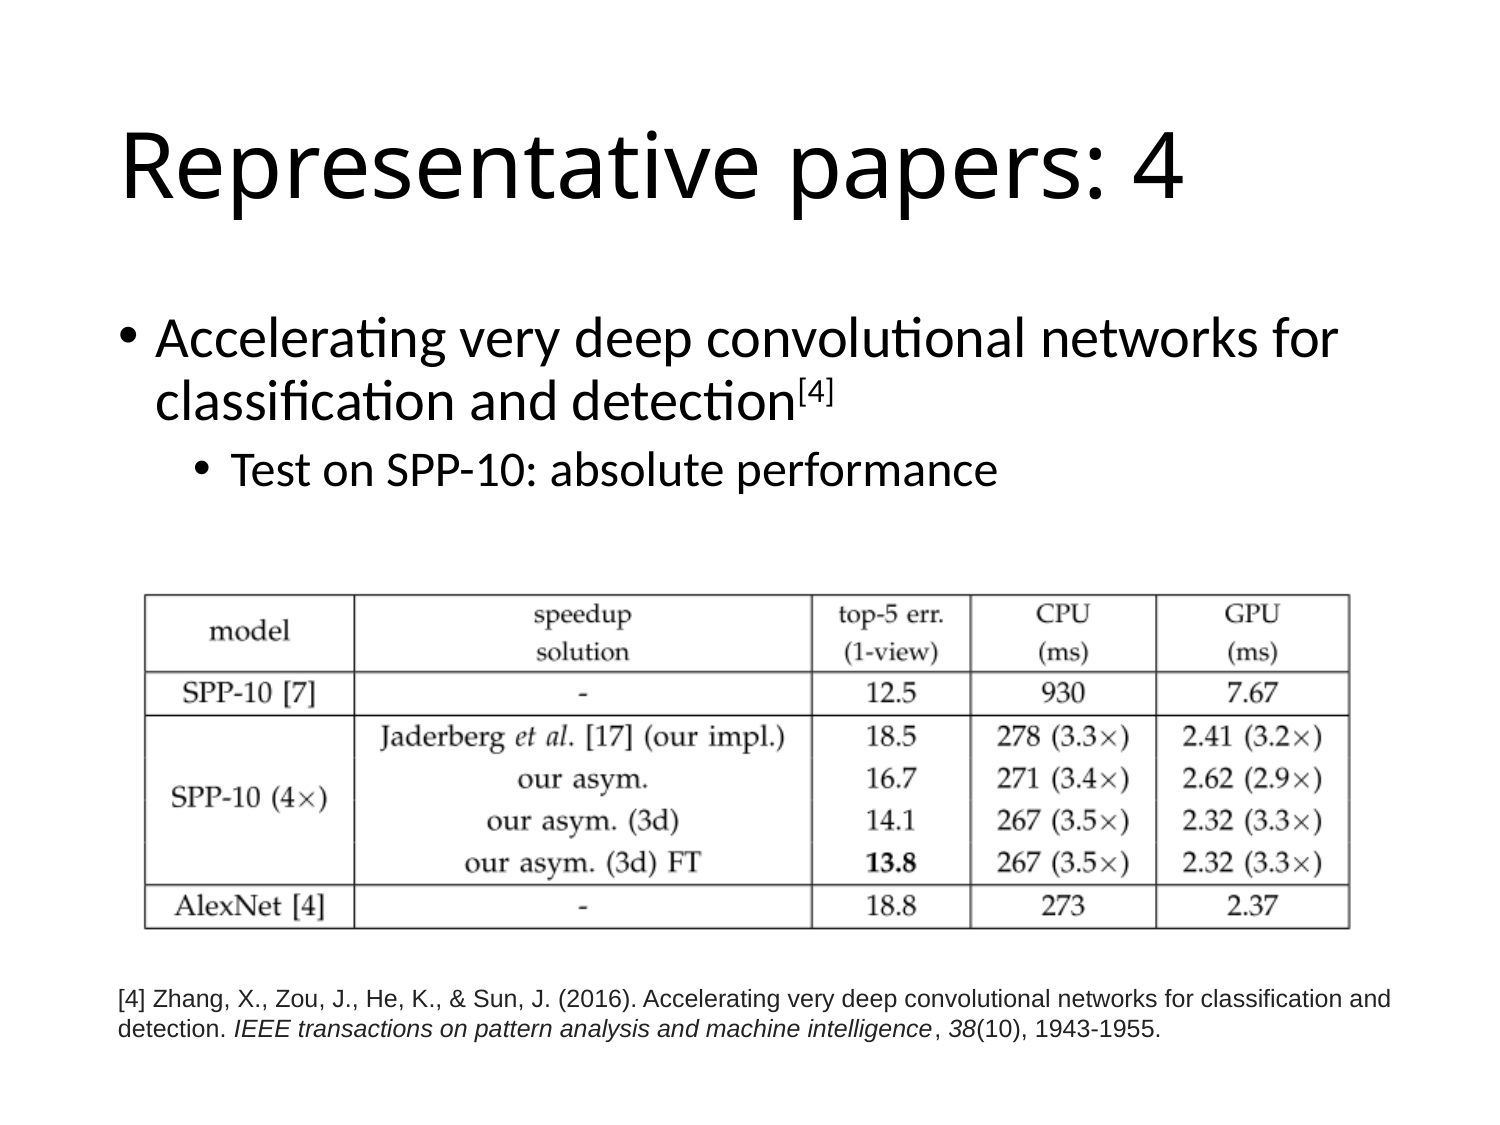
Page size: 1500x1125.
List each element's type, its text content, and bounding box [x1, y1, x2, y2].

picture [135, 585, 1365, 940]
text_box [4] Zhang, X., Zou, J., He, K., & Sun, J. (2016). Accelerating very deep convolutional networks for classification and detection. IEEE transactions on pattern analysis and machine intelligence, 38(10), 1943-1955. [103, 975, 1420, 1050]
list Accelerating very deep convolutional networks for classification and detection[4] Test on SPP-10: absolute performance [103, 299, 1397, 975]
title Representative papers: 4 [103, 59, 1397, 278]
